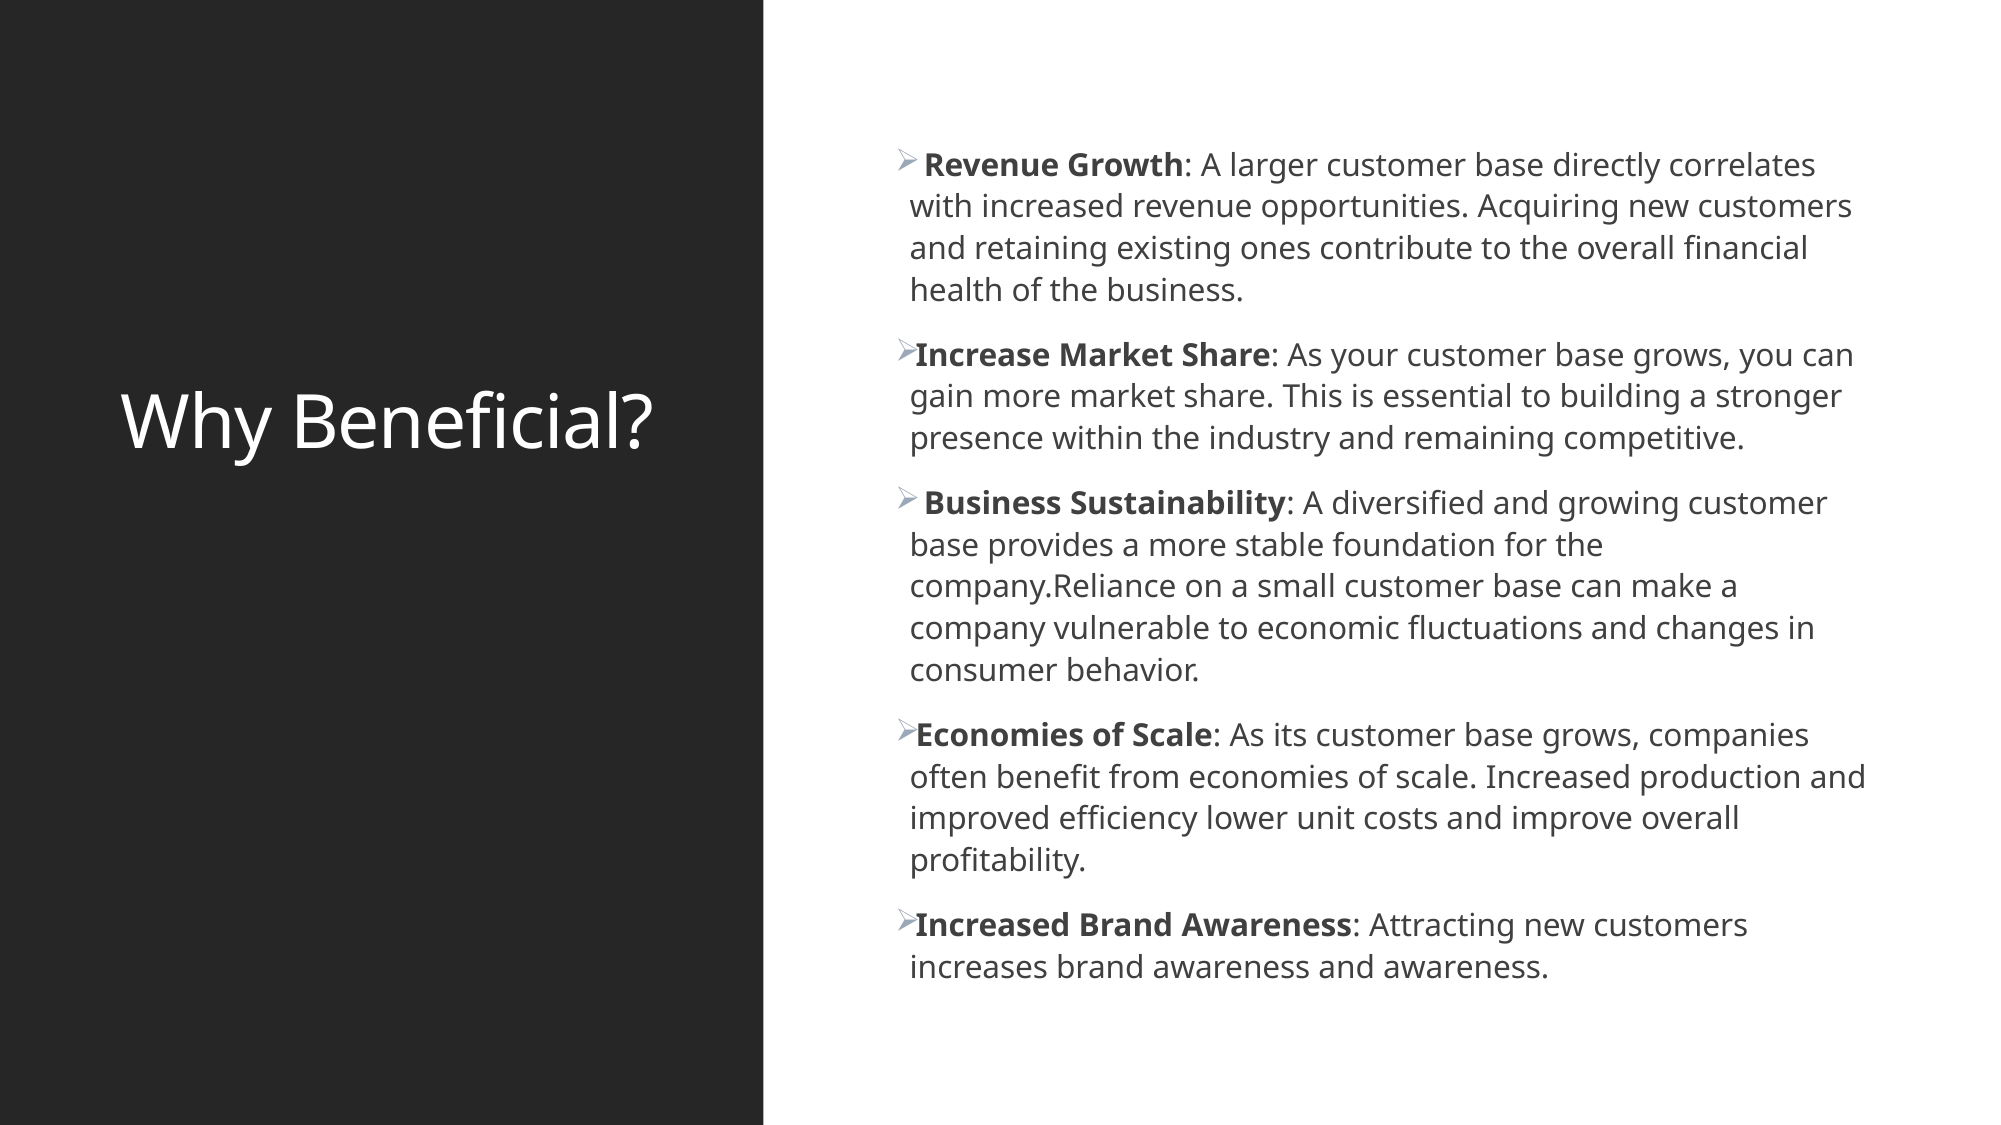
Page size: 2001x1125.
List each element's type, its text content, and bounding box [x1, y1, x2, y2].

title Why Beneficial? [105, 128, 683, 473]
list Revenue Growth: A larger customer base directly correlates with increased revenue opportunities. Acquiring new customers and retaining existing ones contribute to the overall financial health of the business. Increase Market Share: As your customer base grows, you can gain more market share. This is essential to building a stronger presence within the industry and remaining competitive. Business Sustainability: A diversified and growing customer base provides a more stable foundation for the company.Reliance on a small customer base can make a company vulnerable to economic fluctuations and changes in consumer behavior. Economies of Scale: As its customer base grows, companies often benefit from economies of scale. Increased production and improved efficiency lower unit costs and improve overall profitability. Increased Brand Awareness: Attracting new customers increases brand awareness and awareness. [895, 133, 1868, 1002]
